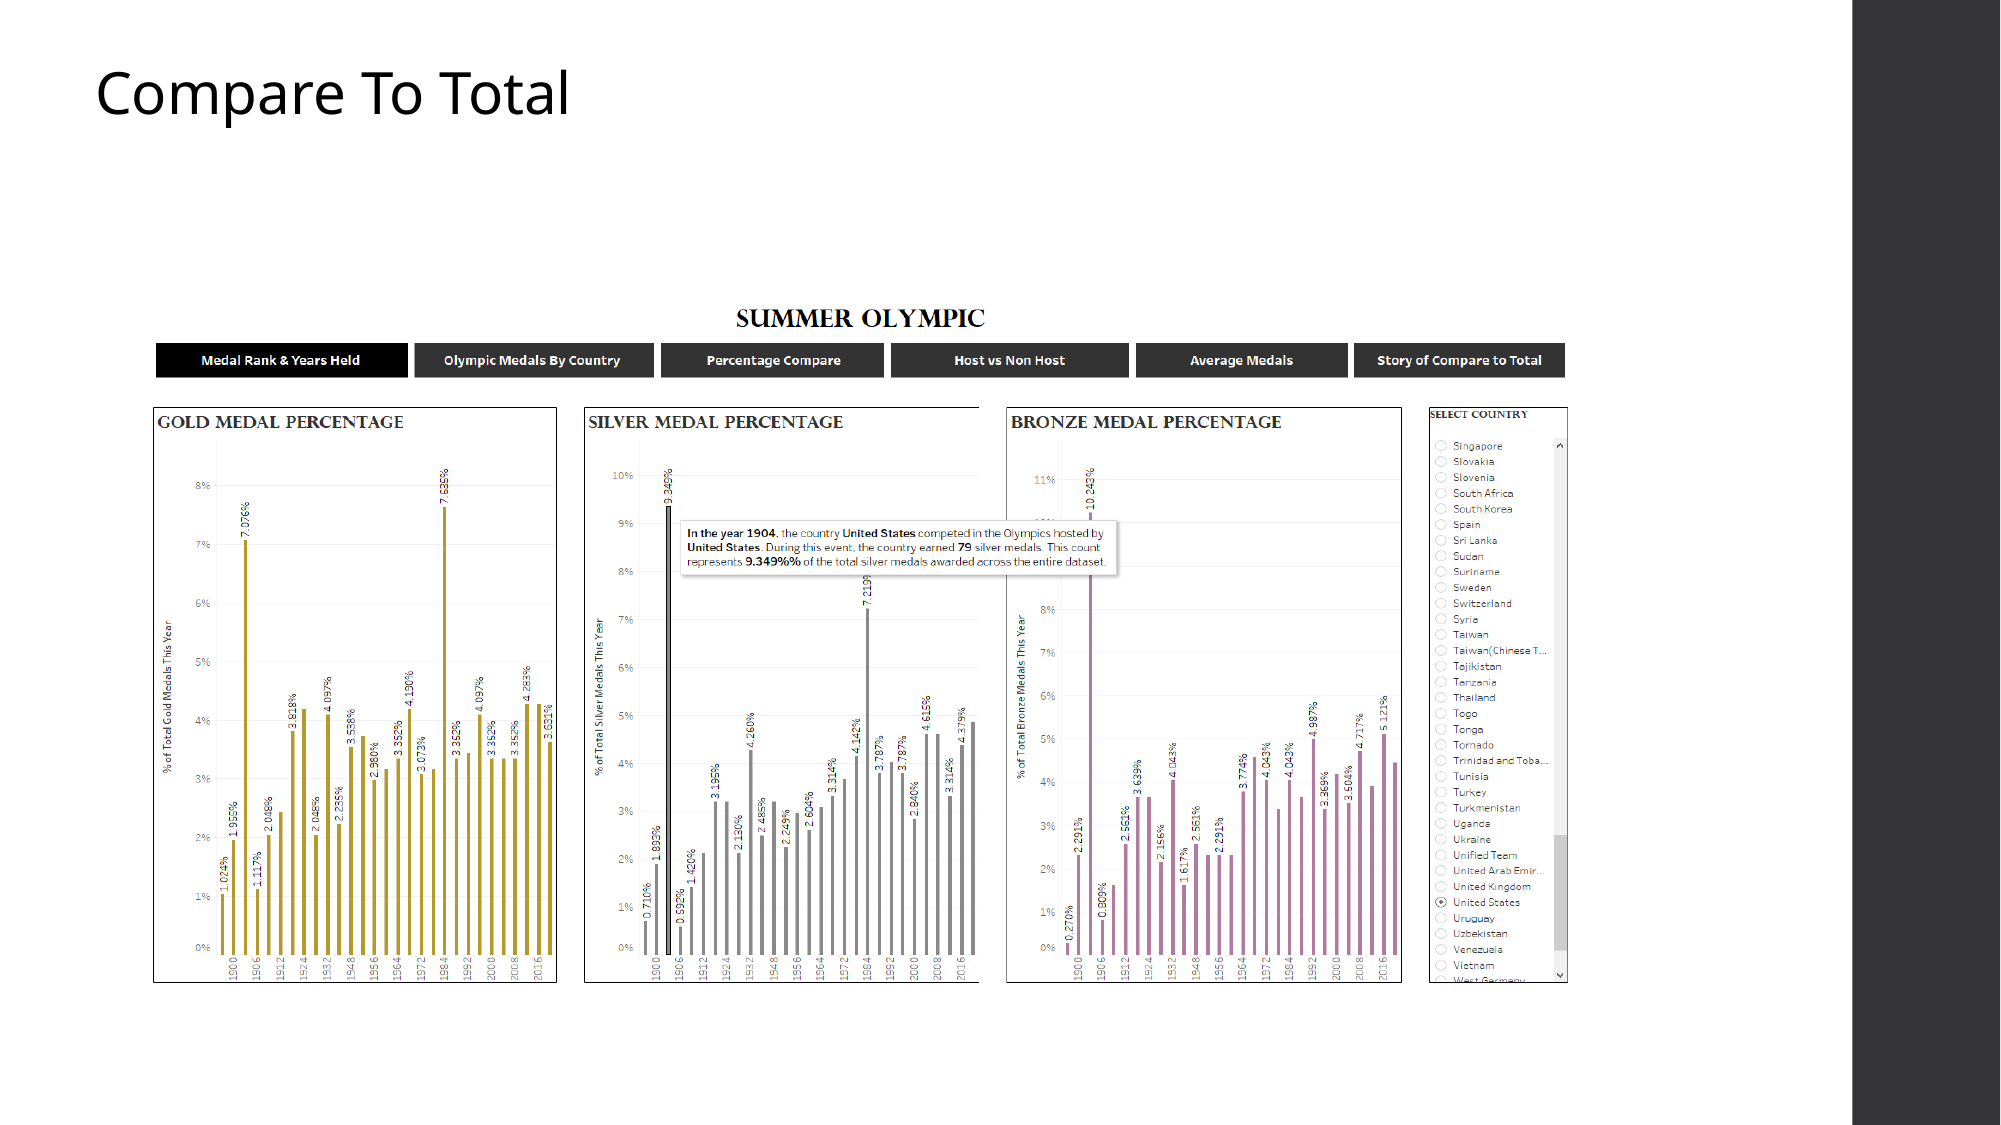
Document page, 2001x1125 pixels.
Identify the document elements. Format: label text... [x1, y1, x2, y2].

text_box Compare To Total [80, 49, 1611, 134]
text_box [64, 251, 1652, 1058]
